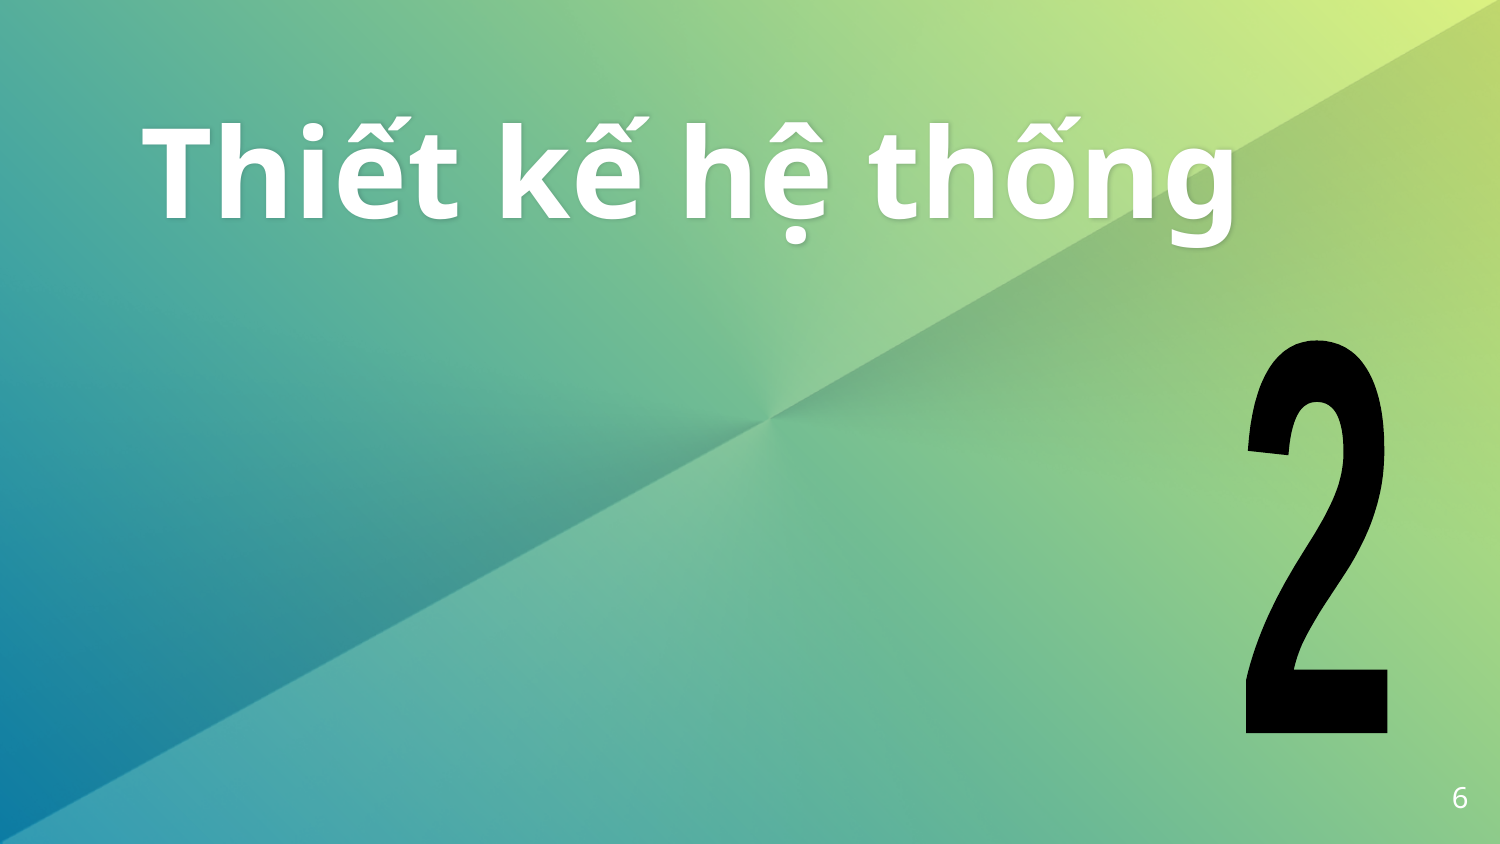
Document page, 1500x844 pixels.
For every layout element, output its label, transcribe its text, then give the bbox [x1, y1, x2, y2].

picture [0, 0, 1500, 844]
title Thiết kế hệ thống [140, 110, 1360, 229]
text_box 6 [1378, 766, 1469, 832]
